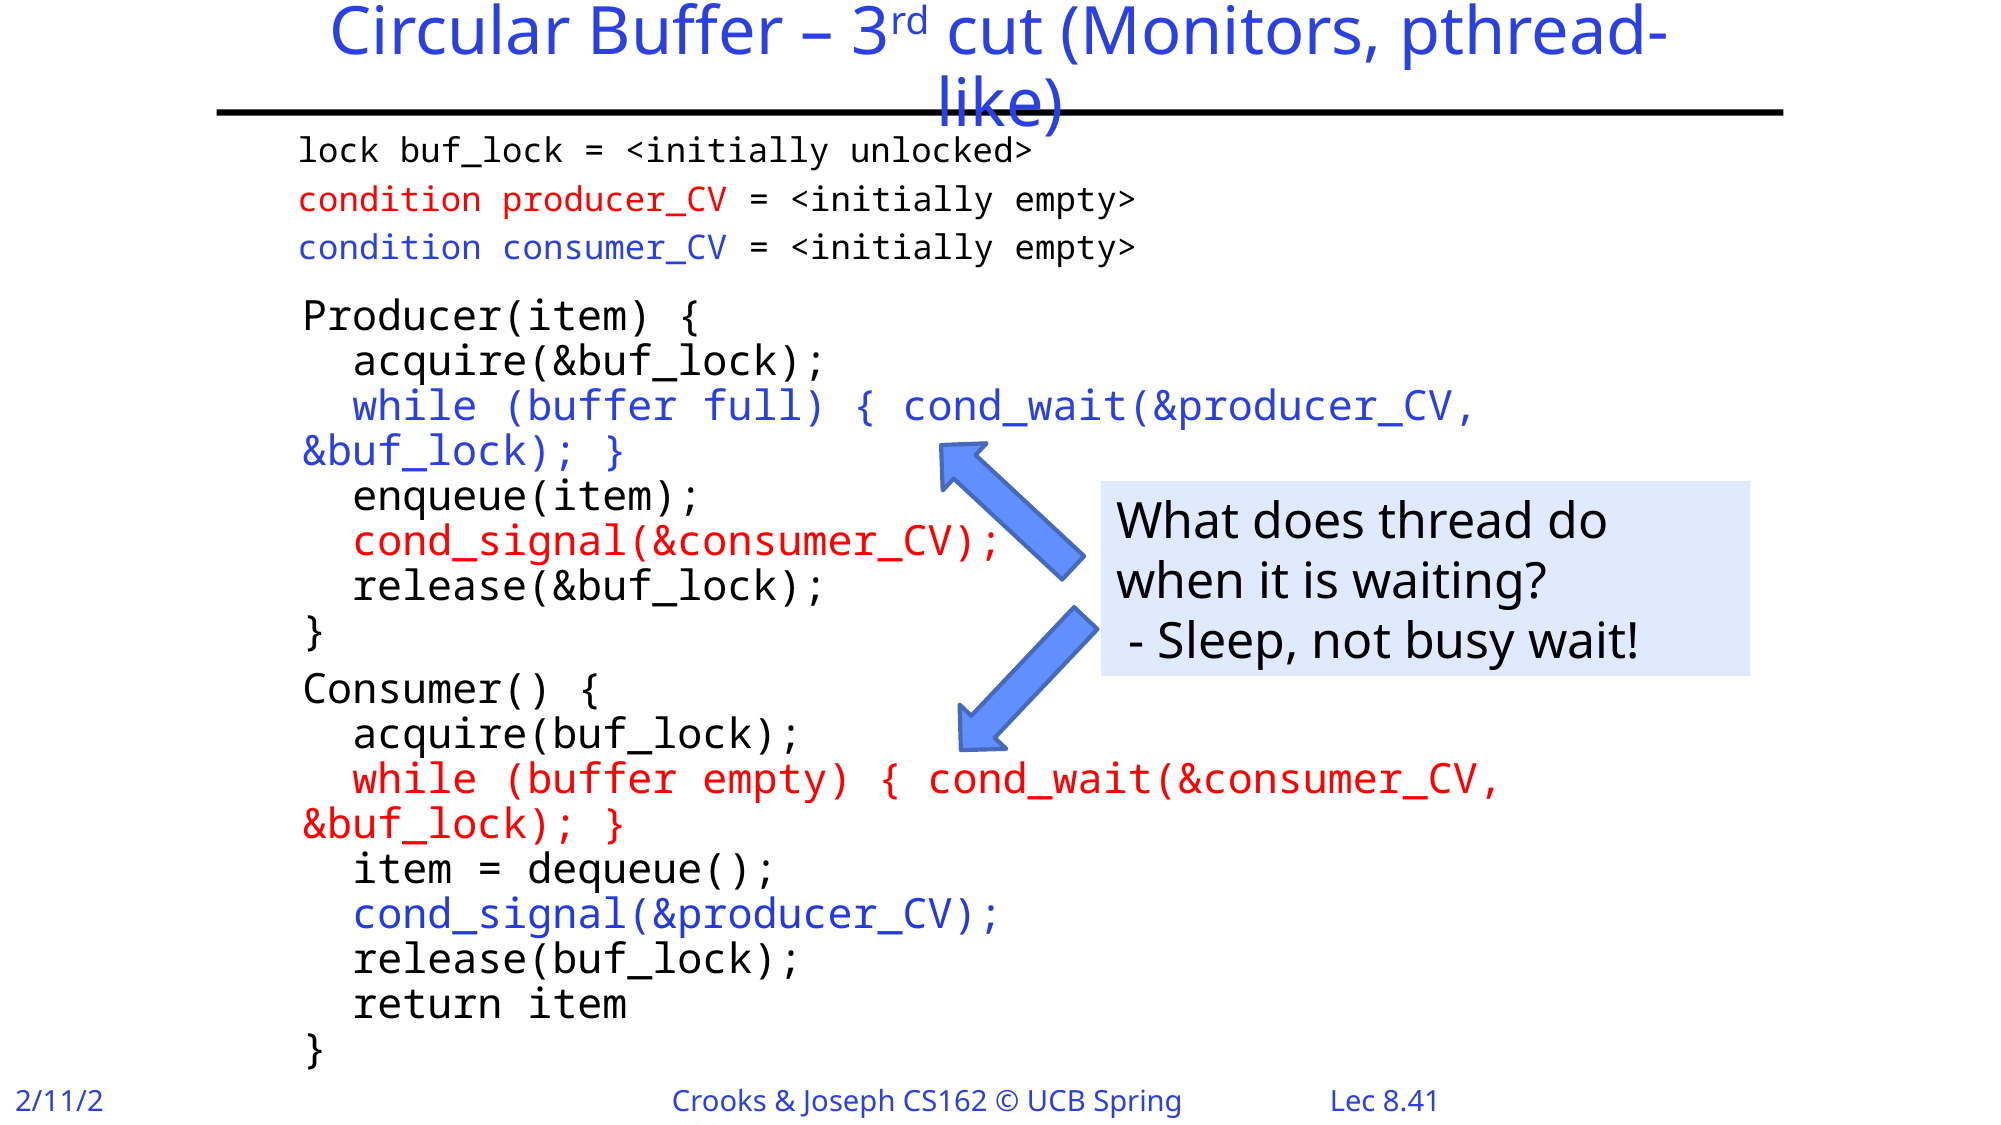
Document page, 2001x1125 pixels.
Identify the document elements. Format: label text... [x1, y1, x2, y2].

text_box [916, 474, 1751, 776]
title Circular Buffer – 3rd cut (Monitors, pthread-like) [275, 24, 1725, 113]
text_box Producer(item) { acquire(&buf_lock); while (buffer full) { cond_wait(&producer_CV, &buf_lock); } enqueue(item); cond_signal(&consumer_CV); release(&buf_lock); } [287, 287, 1725, 660]
text_box Consumer() { acquire(buf_lock); while (buffer empty) { cond_wait(&consumer_CV, &buf_lock); } item = dequeue(); cond_signal(&producer_CV); release(buf_lock); return item } [287, 660, 1750, 1081]
text_box lock buf_lock = <initially unlocked> condition producer_CV = <initially empty> condition consumer_CV = <initially empty> [249, 112, 1673, 275]
